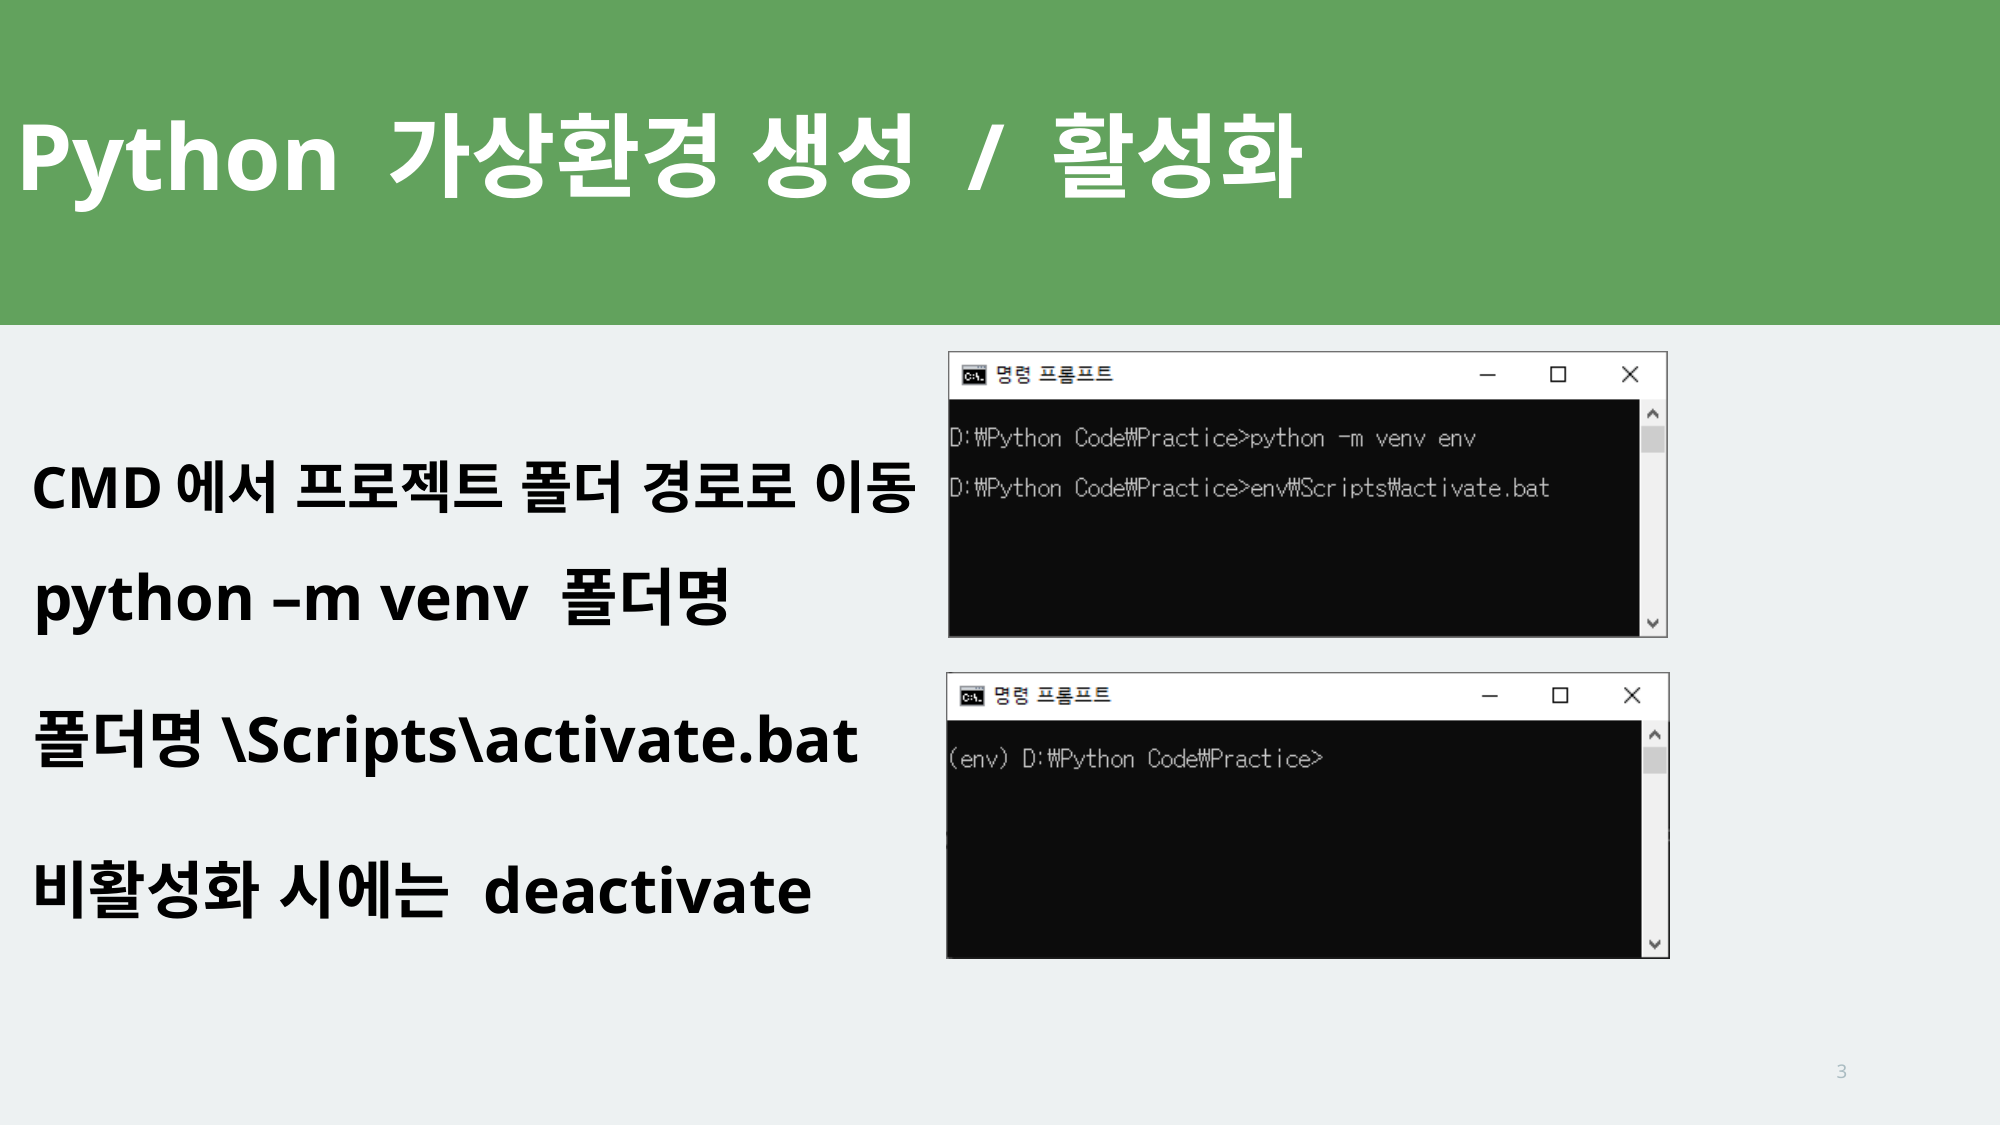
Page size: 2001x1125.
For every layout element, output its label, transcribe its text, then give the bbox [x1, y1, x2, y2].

picture [948, 351, 1668, 638]
picture [946, 672, 1670, 959]
text_box 비활성화 시에는 deactivate [16, 821, 947, 965]
text_box CMD에서 프로젝트 폴더 경로로 이동 [16, 426, 947, 554]
text_box python –m venv 폴더명 [18, 535, 949, 664]
text_box 폴더명\Scripts\activate.bat [18, 678, 946, 807]
title Python 가상환경 생성 / 활성화 [0, 53, 1358, 268]
slide_number 3 [1412, 1042, 1863, 1103]
